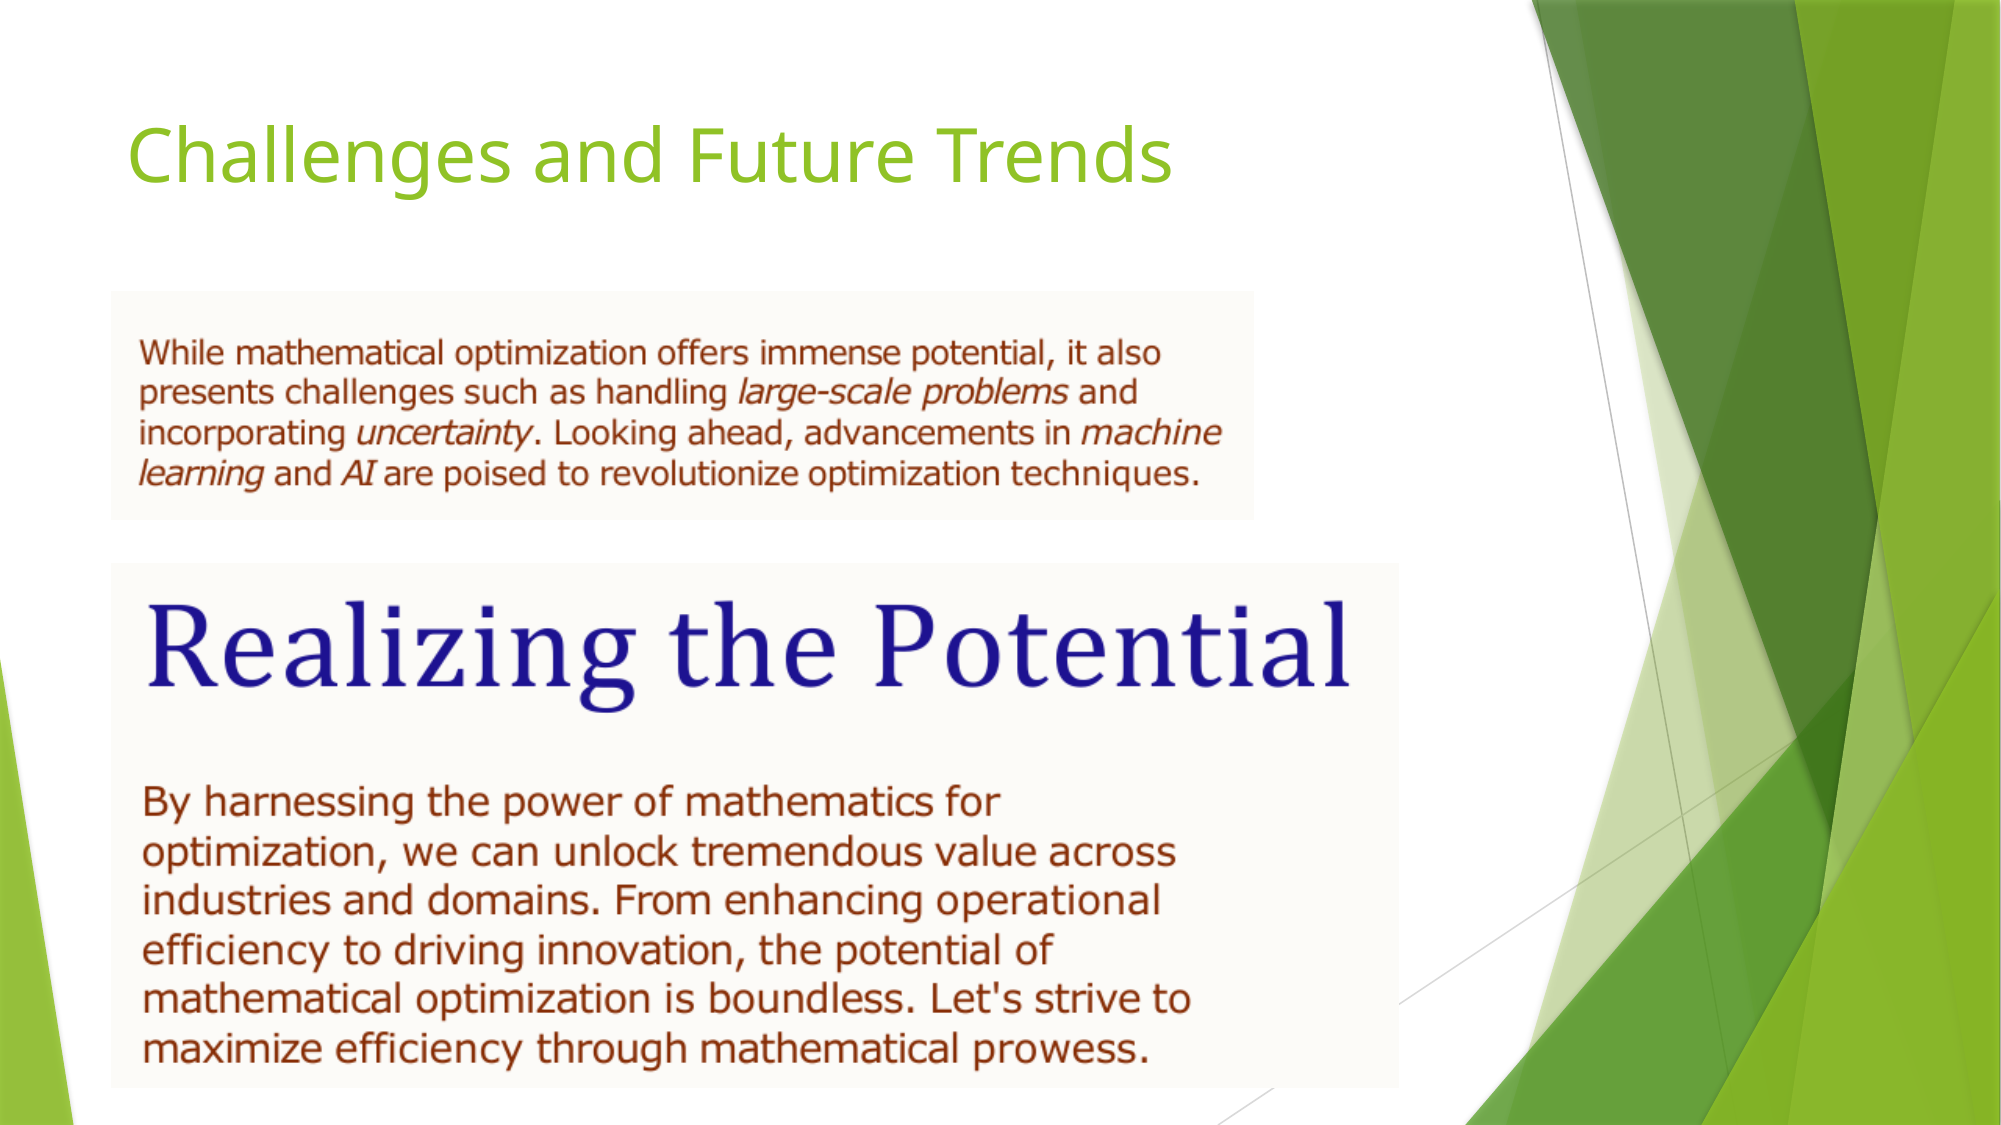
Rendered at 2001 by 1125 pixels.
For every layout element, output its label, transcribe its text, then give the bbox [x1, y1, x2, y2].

picture [110, 562, 1400, 1089]
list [110, 291, 1254, 521]
title Challenges and Future Trends [111, 99, 1522, 317]
